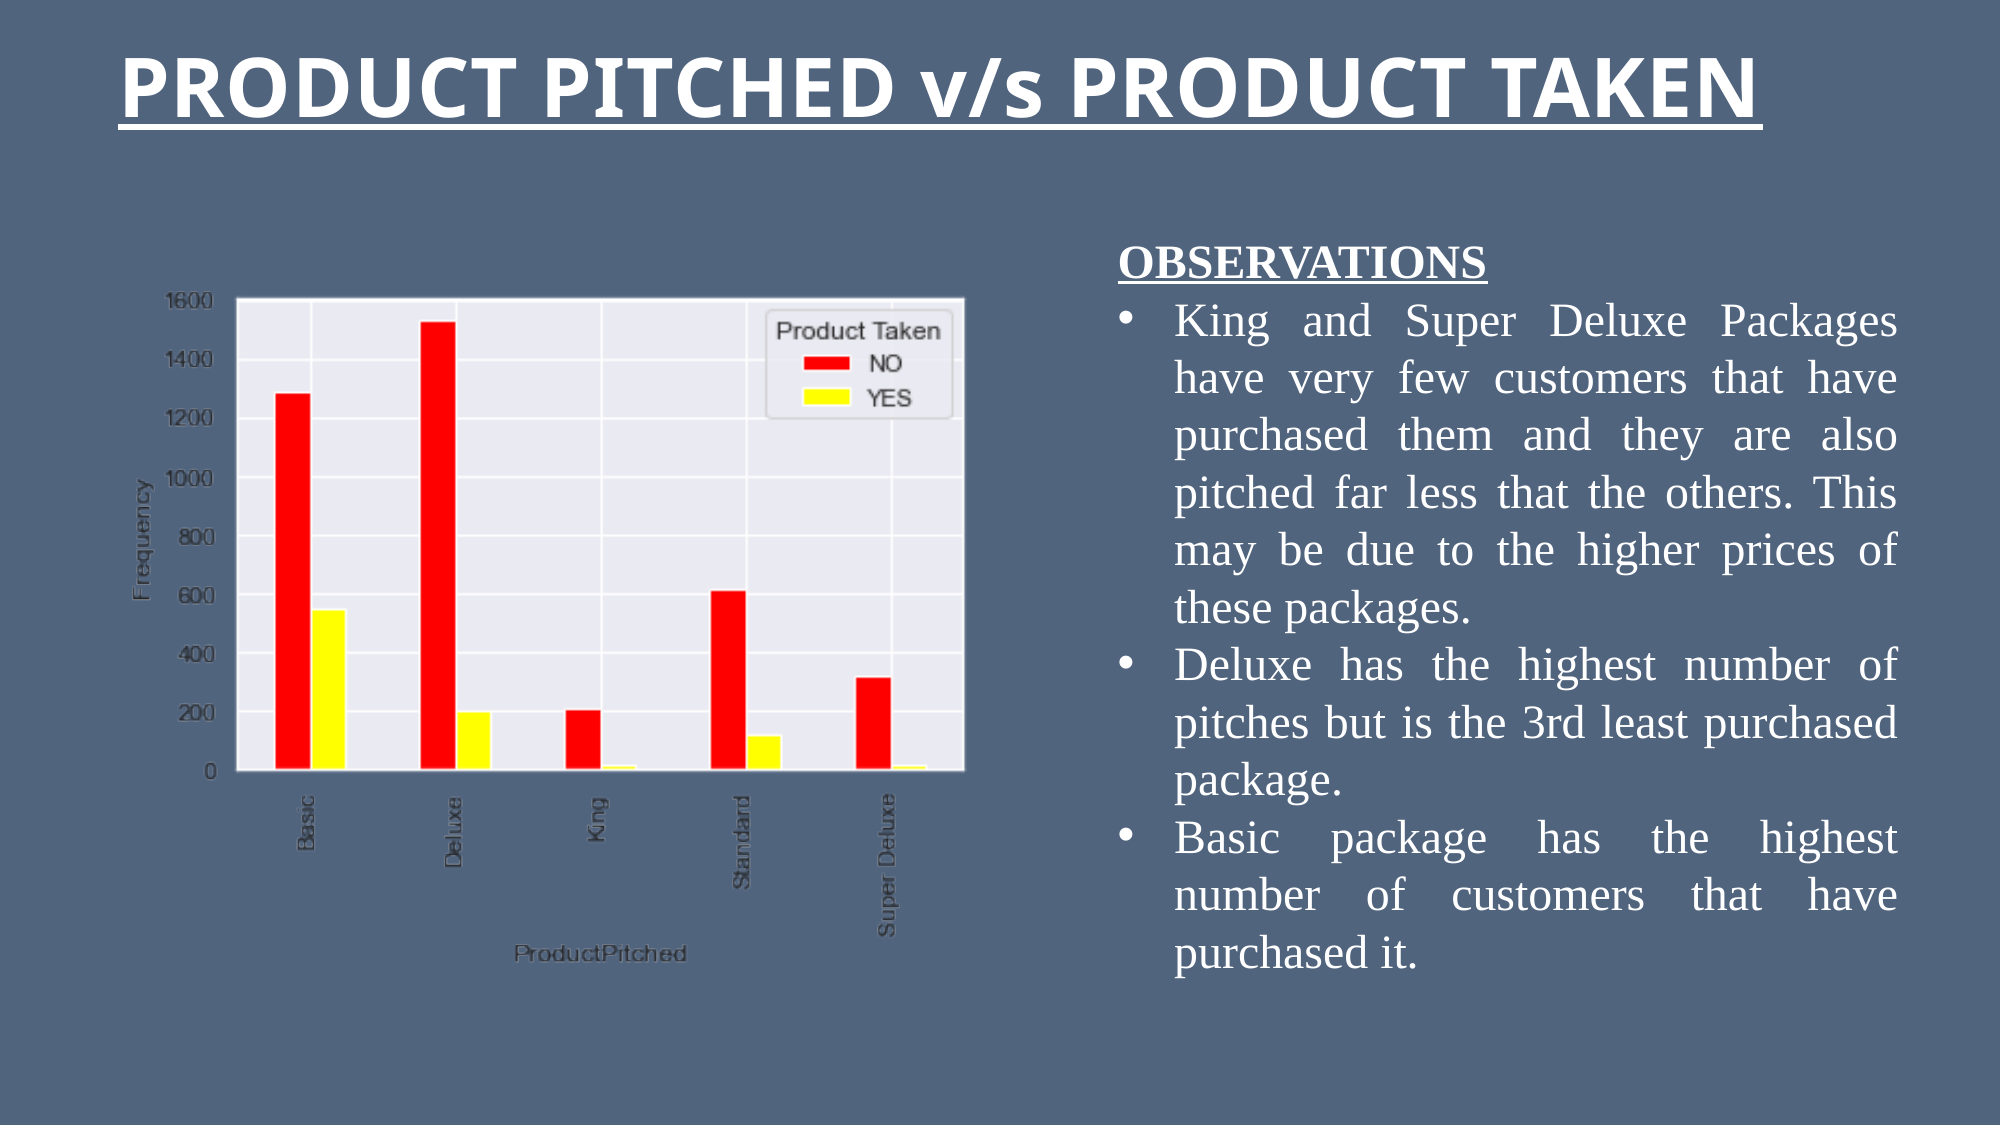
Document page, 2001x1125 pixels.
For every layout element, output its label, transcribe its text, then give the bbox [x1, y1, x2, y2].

picture [118, 277, 978, 982]
title PRODUCT PITCHED v/s PRODUCT TAKEN [118, 47, 1878, 189]
text_box OBSERVATIONS King and Super Deluxe Packages have very few customers that have purchased them and they are also pitched far less that the others. This may be due to the higher prices of these packages. Deluxe has the highest number of pitches but is the 3rd least purchased package. Basic package has the highest number of customers that have purchased it. [1103, 223, 1914, 985]
